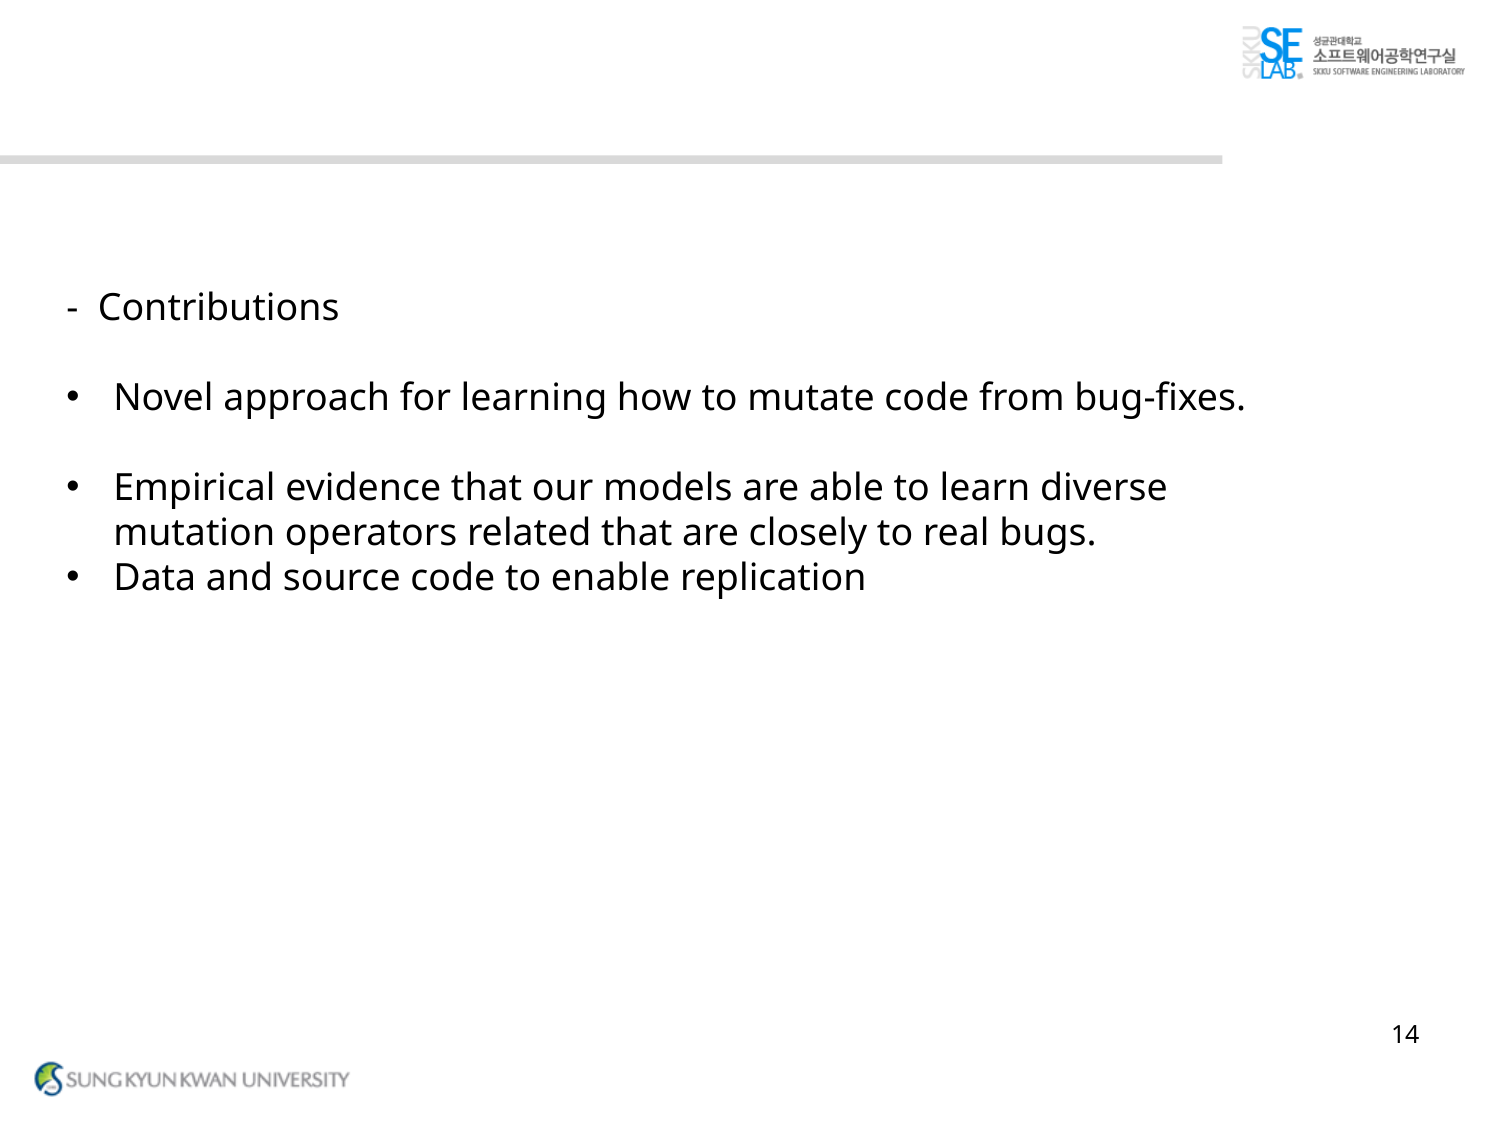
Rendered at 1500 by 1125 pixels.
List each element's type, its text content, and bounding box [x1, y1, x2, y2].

picture [1168, 0, 1500, 134]
slide_number 14 [1076, 1011, 1428, 1059]
picture [17, 1046, 366, 1110]
text_box - Contributions Novel approach for learning how to mutate code from bug-fixes. Empirical evidence that our models are able to learn diverse mutation operators related that are closely to real bugs. Data and source code to enable replication [58, 275, 1335, 606]
